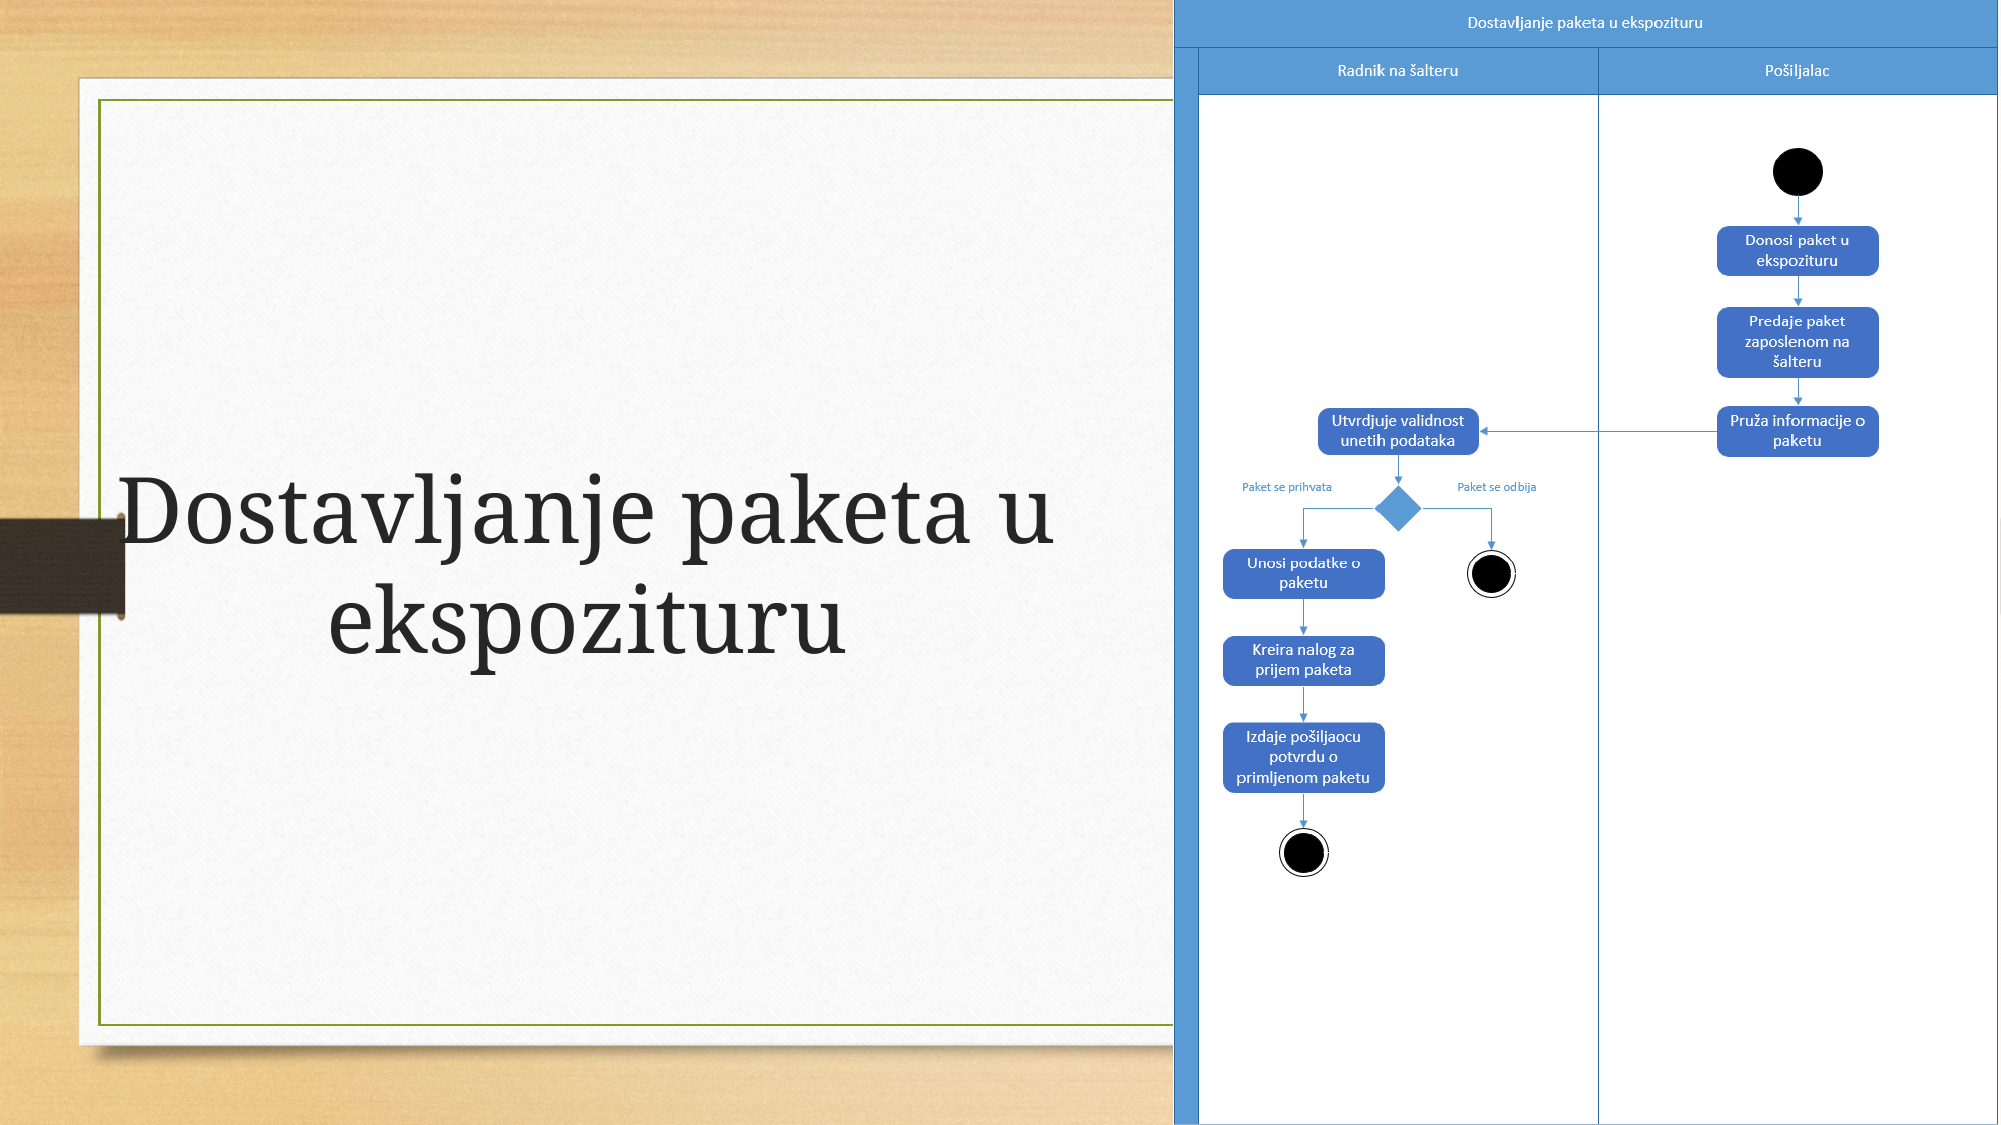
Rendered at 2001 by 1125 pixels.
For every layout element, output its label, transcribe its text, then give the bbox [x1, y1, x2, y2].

title Dostavljanje paketa u ekspozituru [0, 77, 1173, 1047]
picture [0, 0, 2001, 1125]
